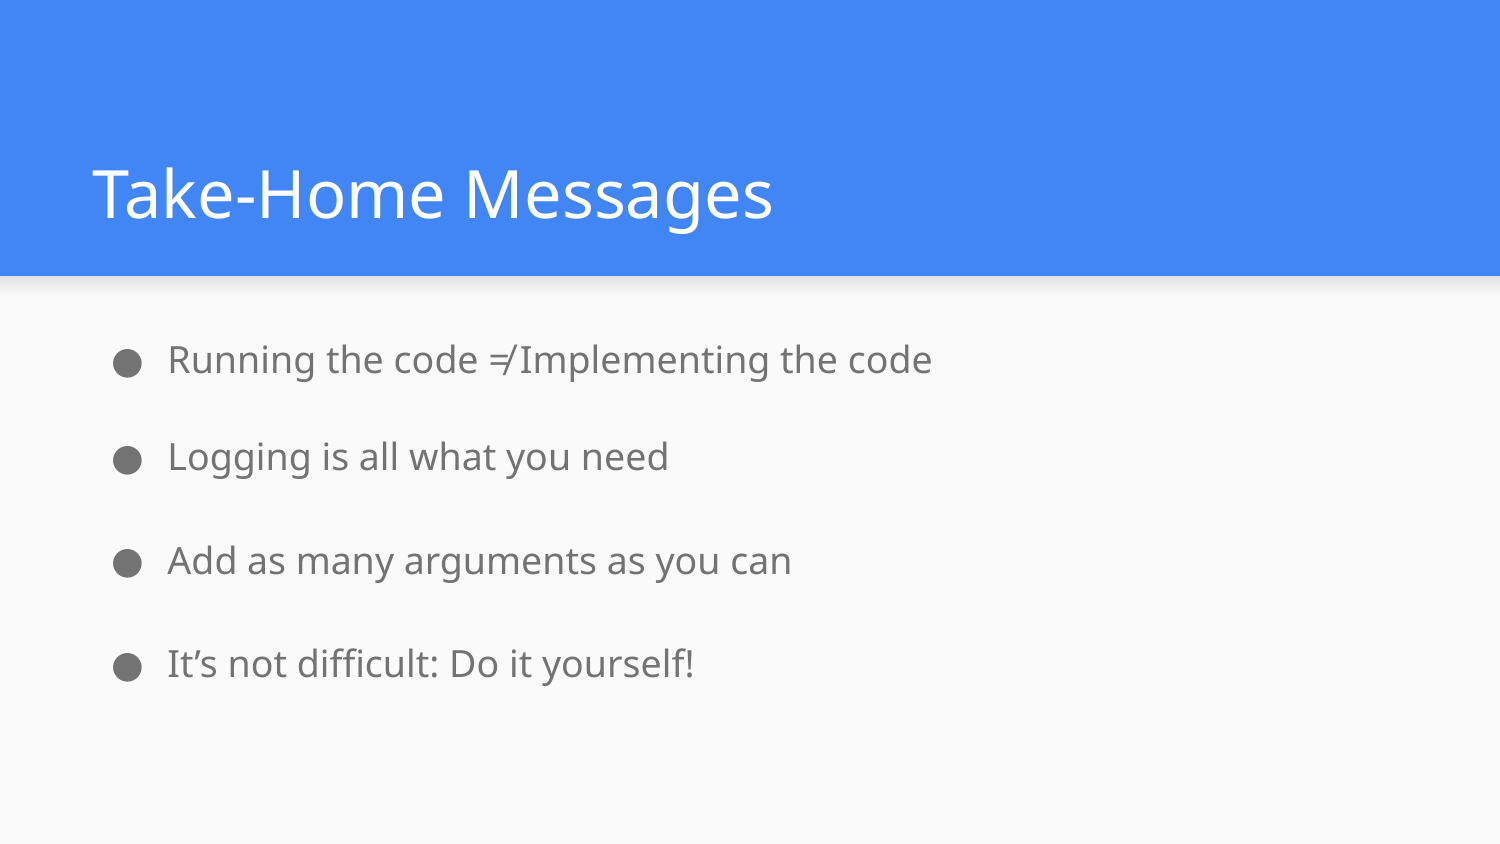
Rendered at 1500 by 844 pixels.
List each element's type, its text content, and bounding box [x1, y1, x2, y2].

list Running the code ≠ Implementing the code Logging is all what you need Add as many arguments as you can It’s not difficult: Do it yourself! [77, 314, 1427, 760]
title Take-Home Messages [77, 121, 1427, 248]
